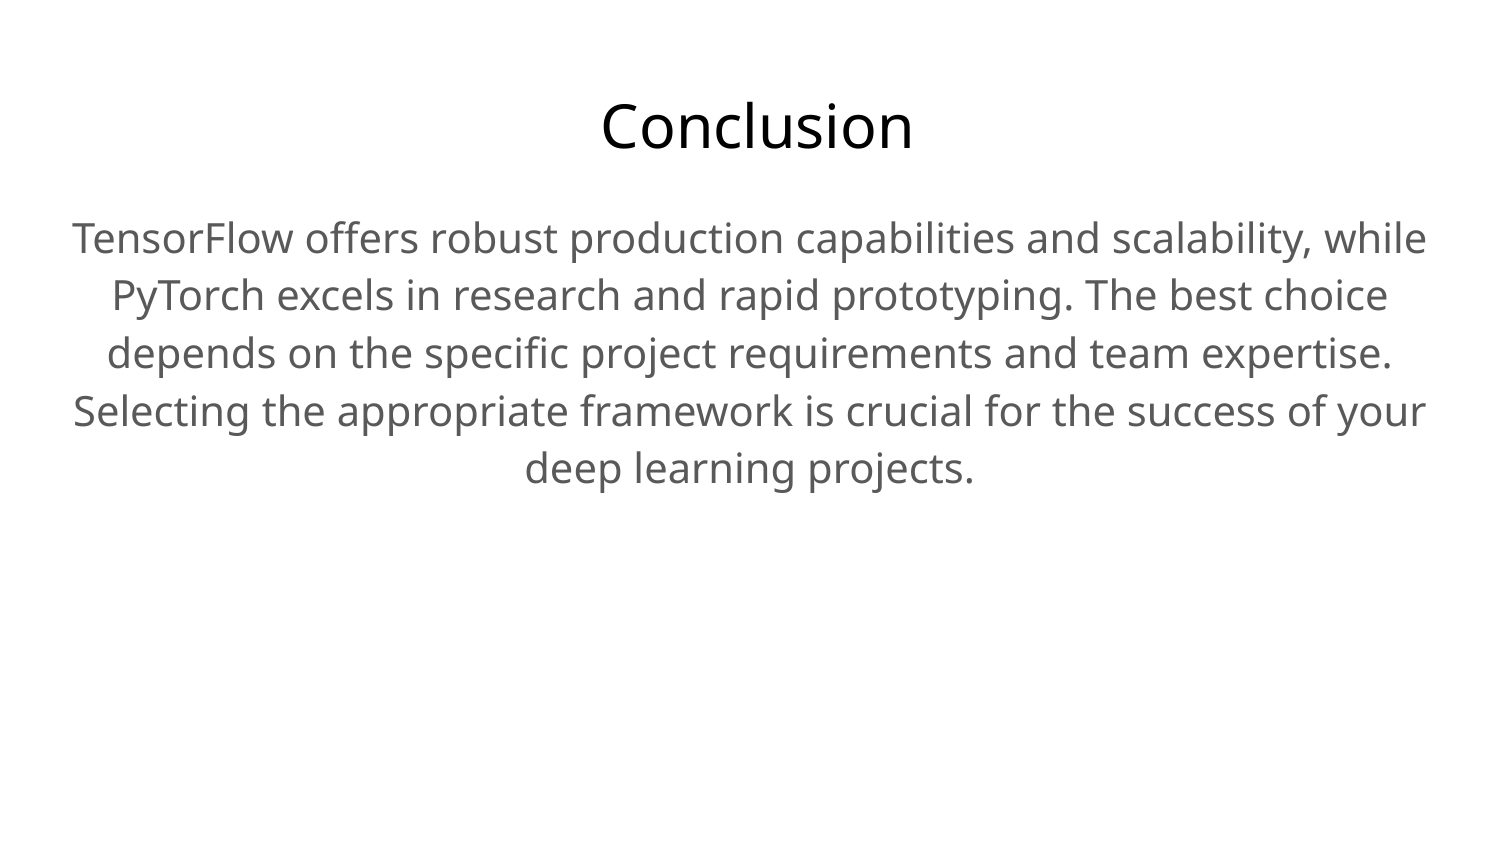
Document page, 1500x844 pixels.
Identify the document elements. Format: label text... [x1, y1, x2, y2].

list TensorFlow offers robust production capabilities and scalability, while PyTorch excels in research and rapid prototyping. The best choice depends on the specific project requirements and team expertise. Selecting the appropriate framework is crucial for the success of your deep learning projects. [51, 189, 1449, 750]
title Conclusion [51, 72, 1449, 167]
